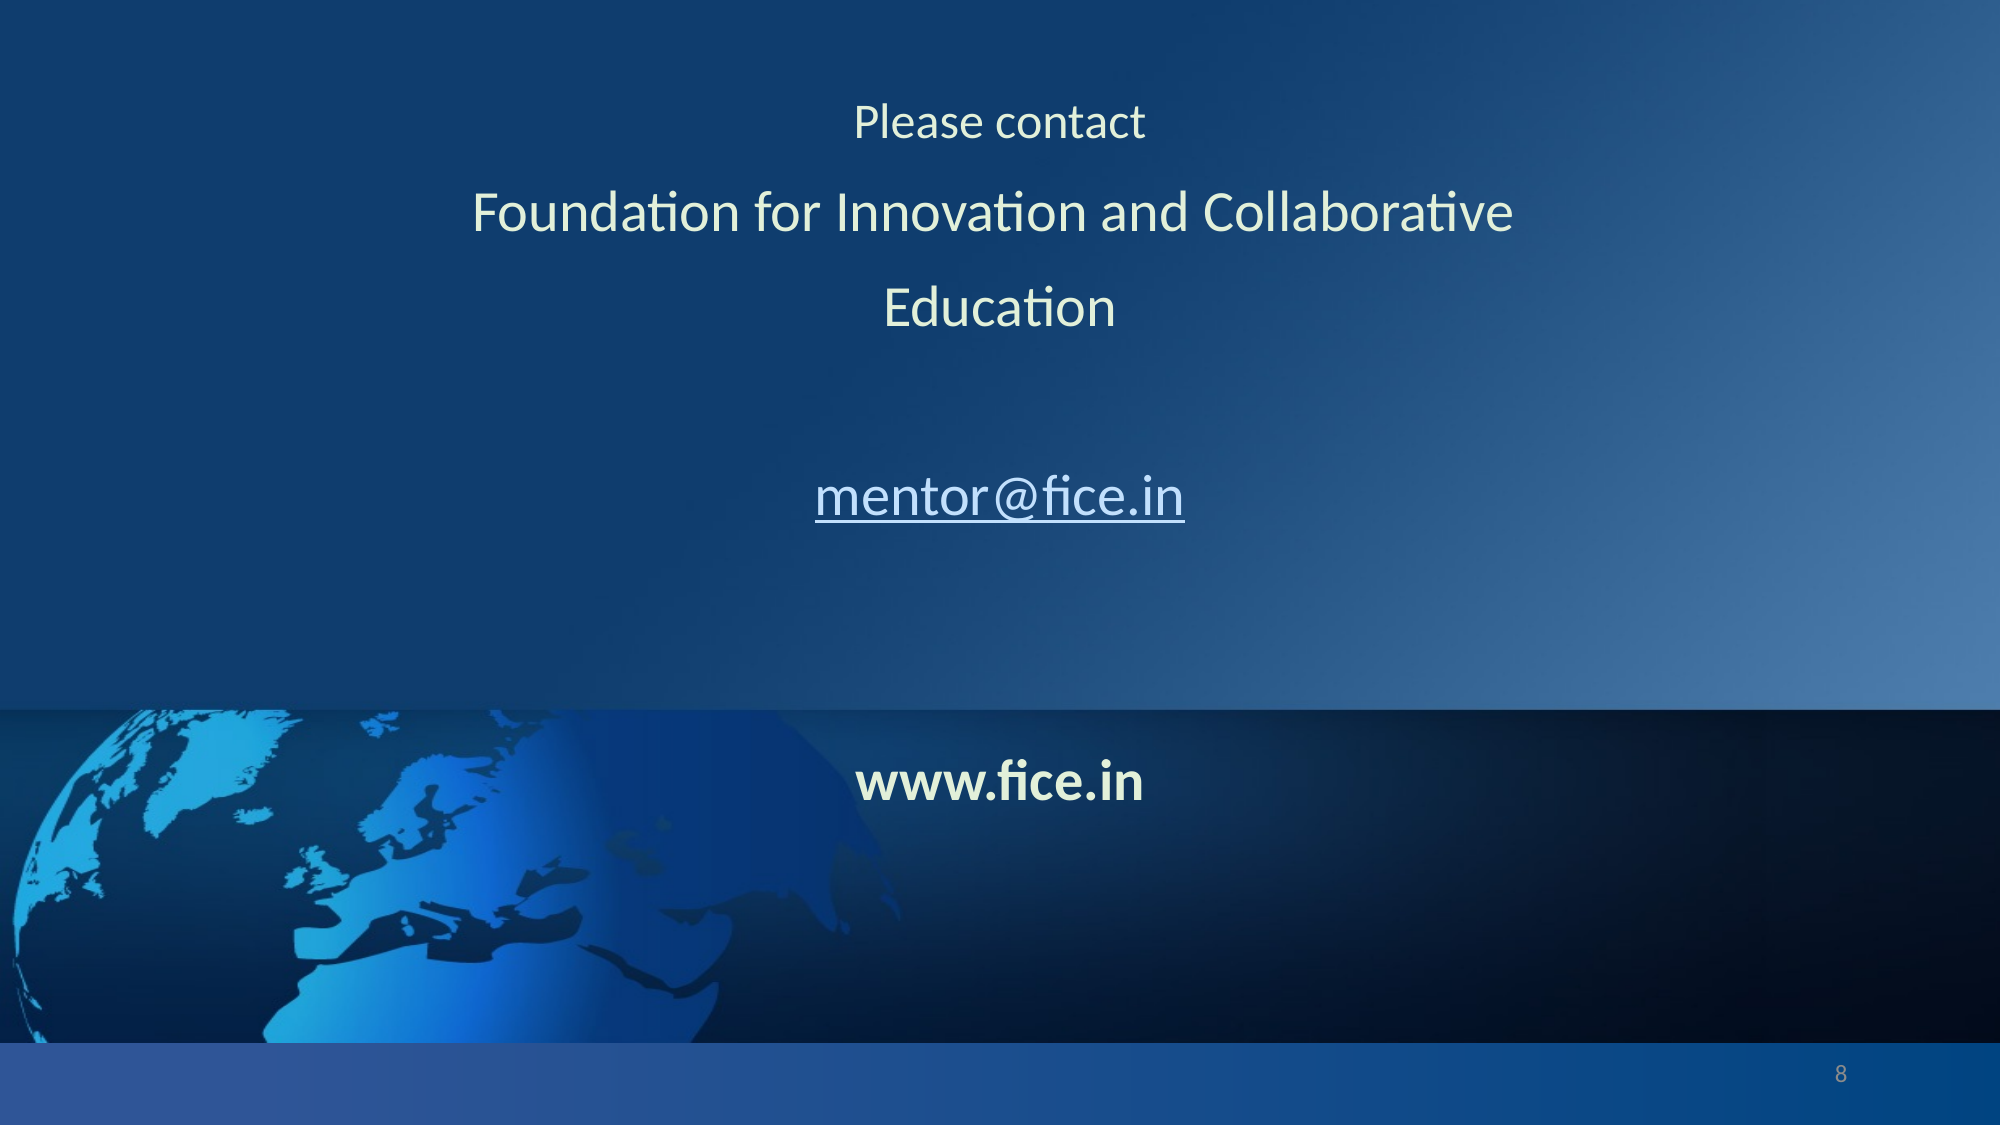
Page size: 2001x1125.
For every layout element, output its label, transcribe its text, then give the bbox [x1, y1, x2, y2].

text_box Please contact Foundation for Innovation and Collaborative Education mentor@fice.in www.fice.in [0, 0, 2000, 1043]
slide_number 8 [1412, 1043, 1863, 1103]
